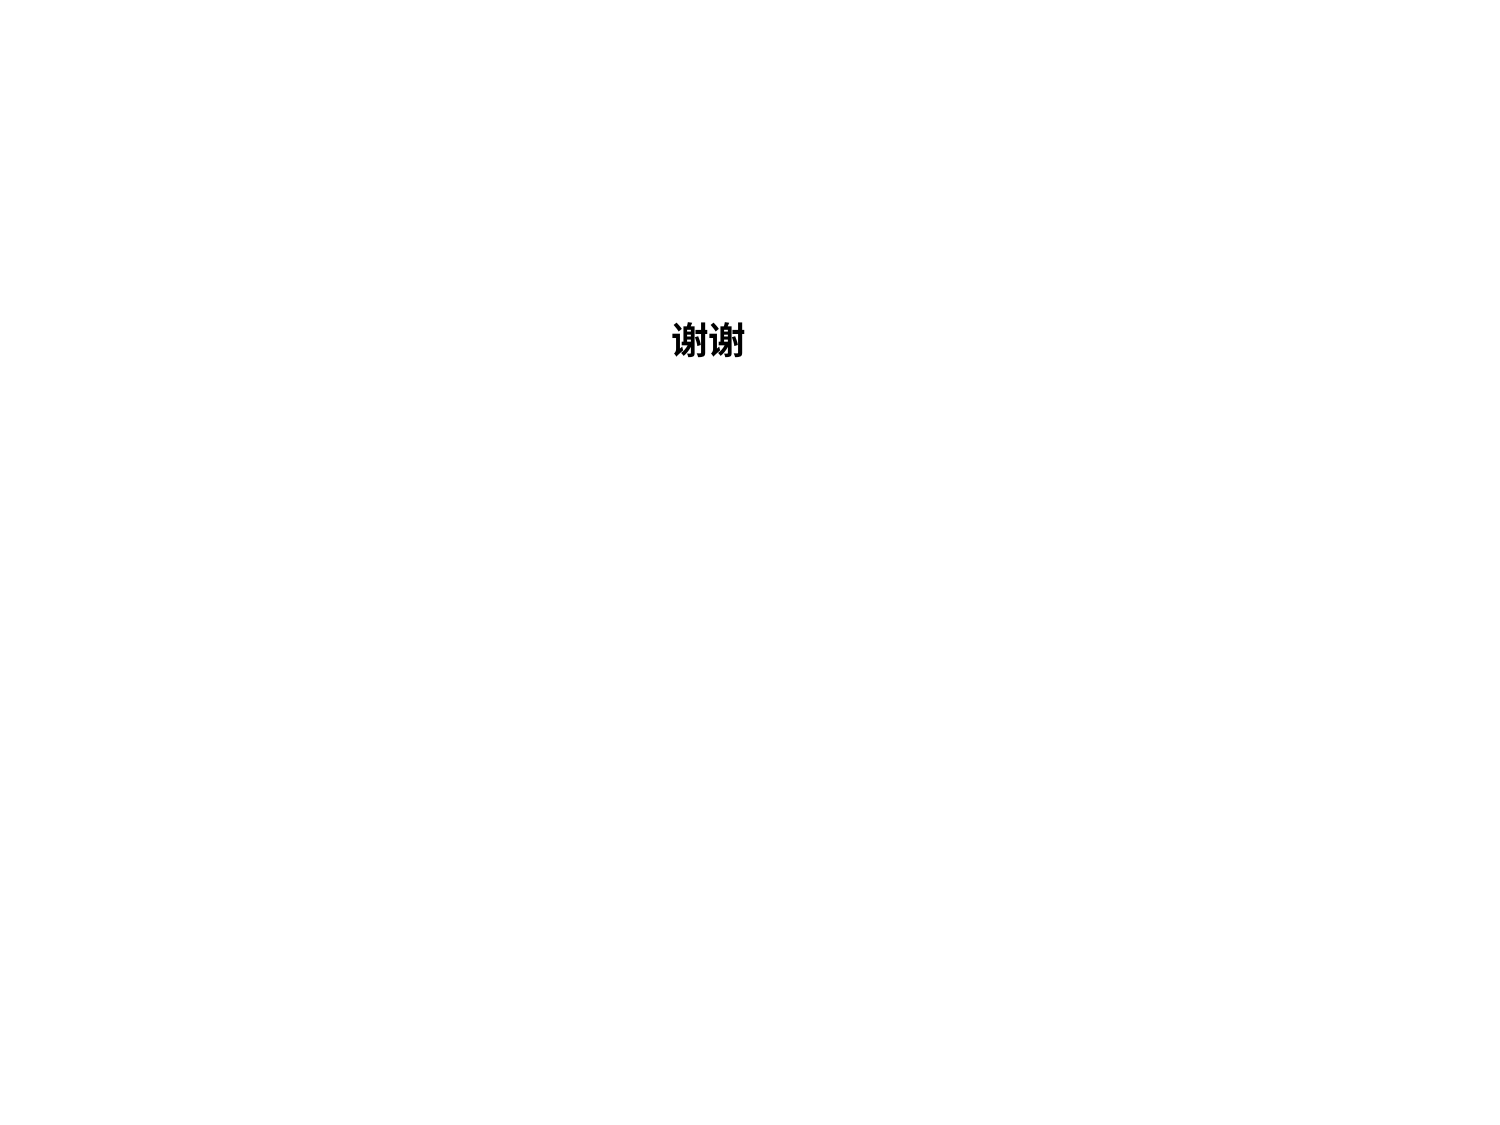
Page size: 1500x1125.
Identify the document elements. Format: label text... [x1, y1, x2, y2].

text_box 谢谢 [112, 264, 1306, 370]
